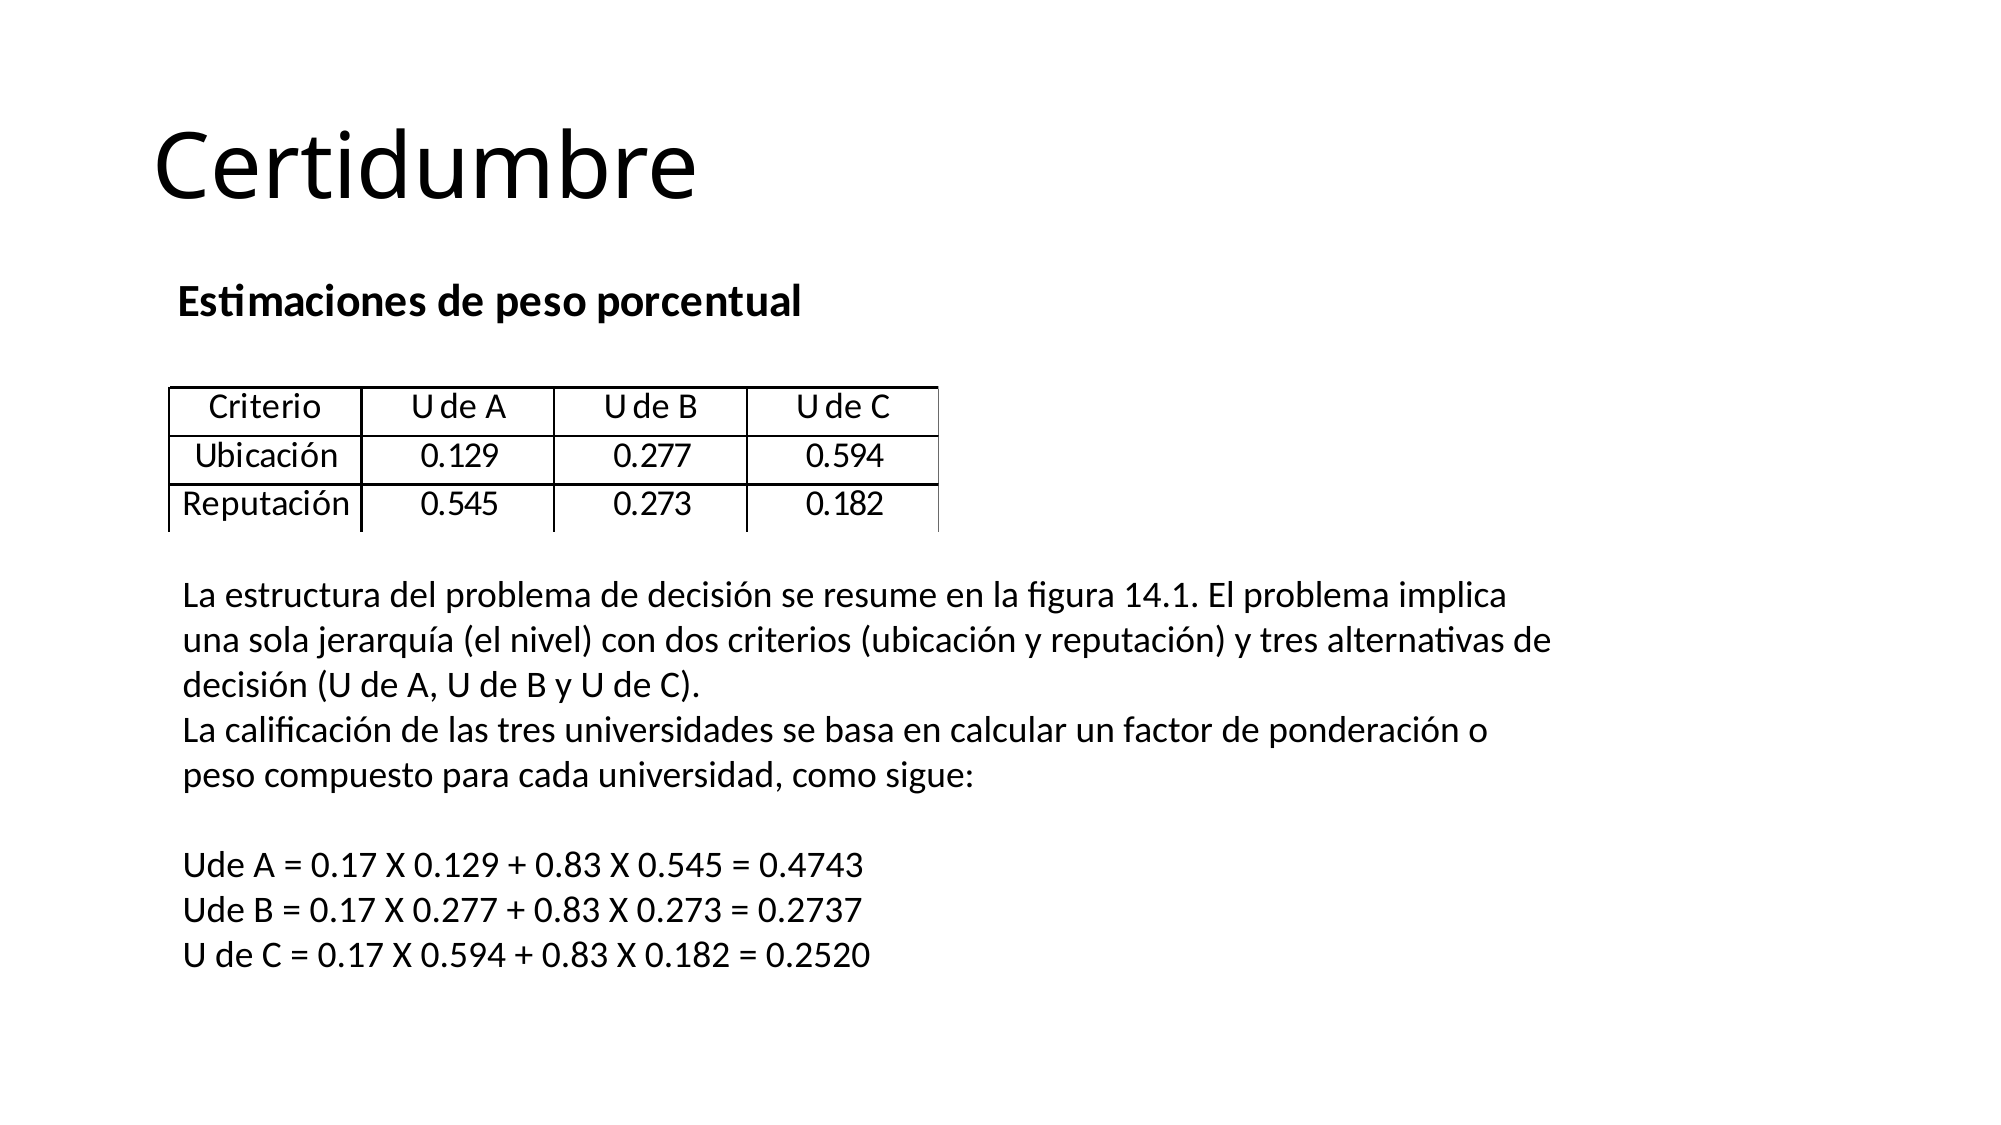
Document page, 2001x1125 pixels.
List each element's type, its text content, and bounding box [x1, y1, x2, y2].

text_box La estructura del problema de decisión se resume en la figura 14.1. El problema implica una sola jerarquía (el nivel) con dos criterios (ubicación y reputación) y tres alternativas de decisión (U de A, U de B y U de C). La calificación de las tres universidades se basa en calcular un factor de ponderación o peso compuesto para cada universidad, como sigue: Ude A = 0.17 X 0.129 + 0.83 X 0.545 = 0.4743 Ude B = 0.17 X 0.277 + 0.83 X 0.273 = 0.2737 U de C = 0.17 X 0.594 + 0.83 X 0.182 = 0.2520 [168, 562, 1863, 983]
title Certidumbre [137, 59, 1863, 278]
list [167, 277, 941, 535]
